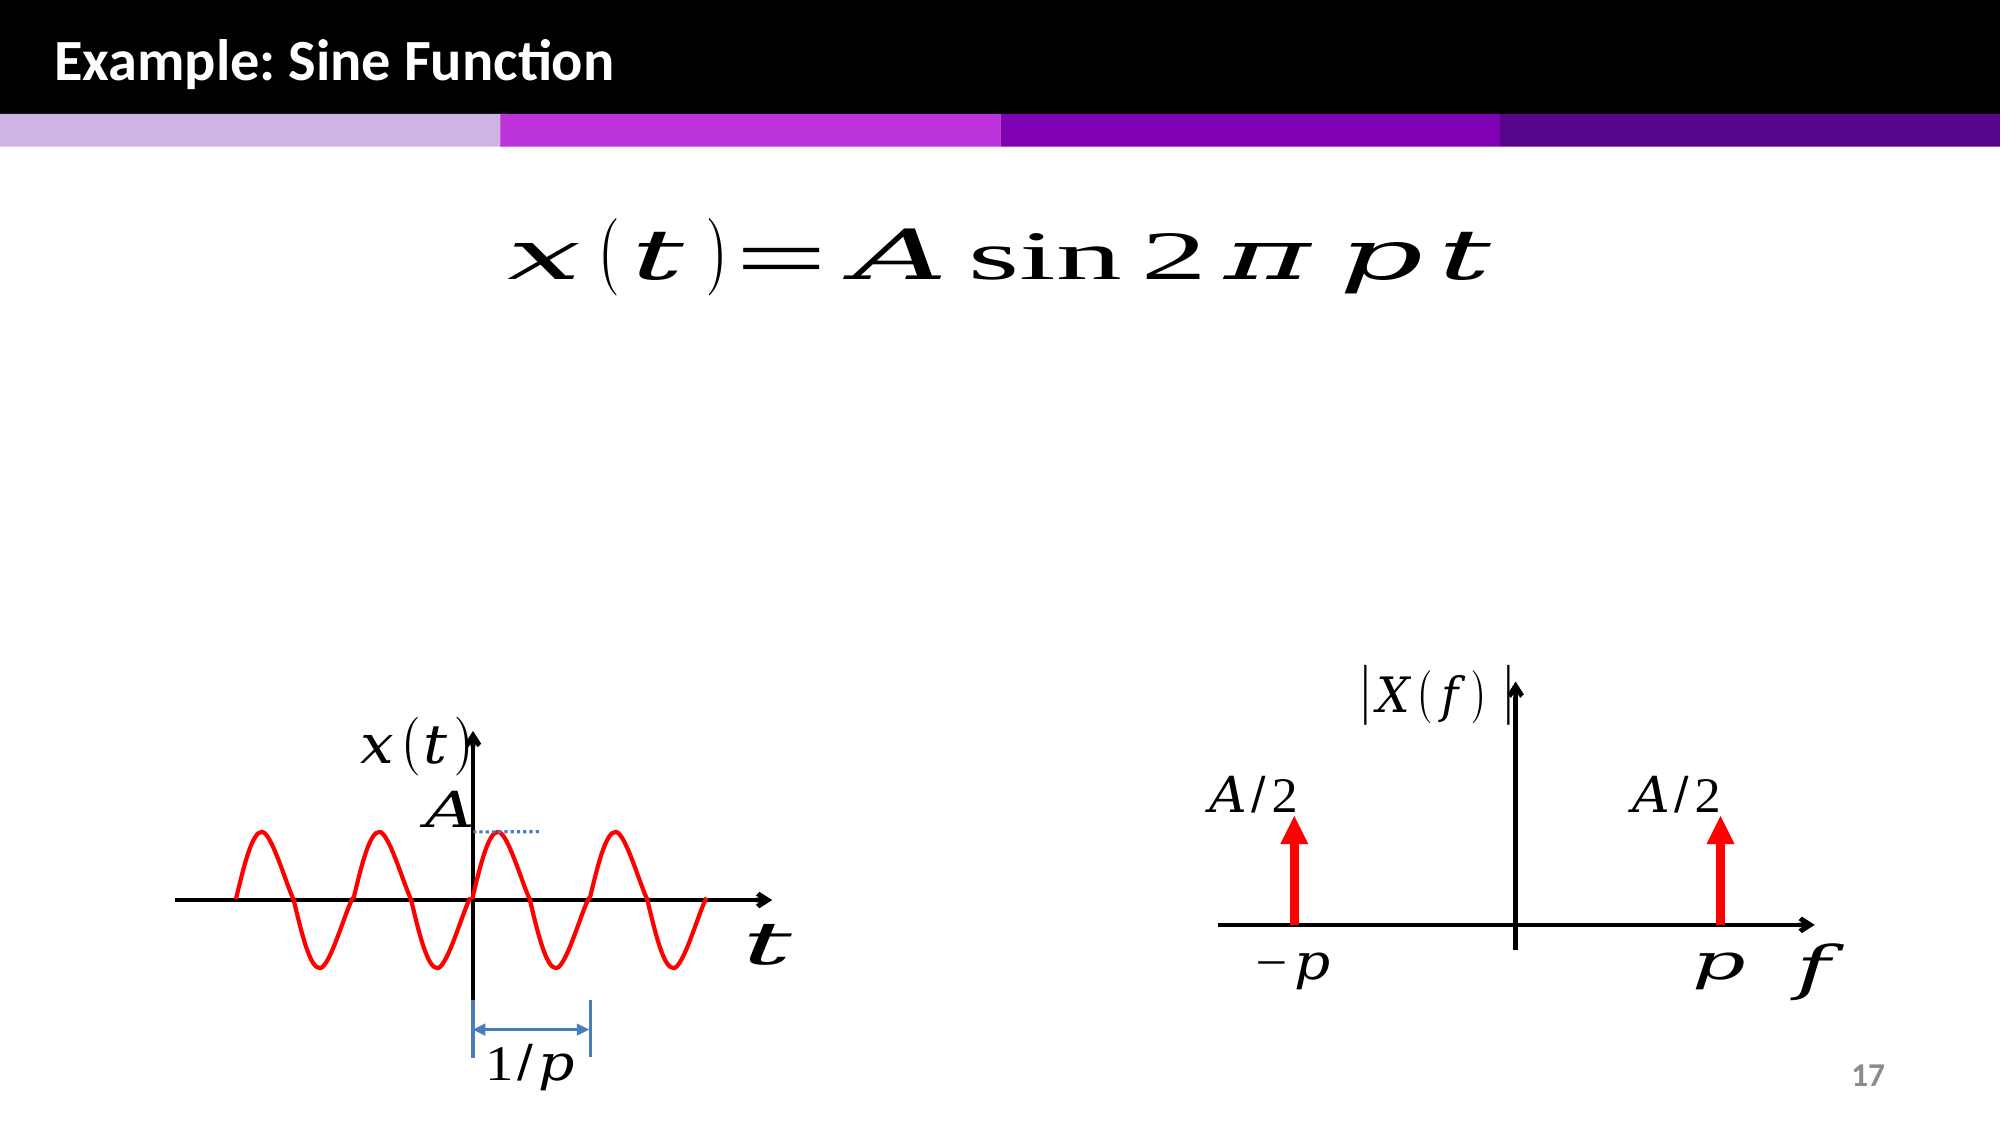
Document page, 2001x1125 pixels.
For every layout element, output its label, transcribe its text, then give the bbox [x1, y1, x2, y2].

list Example: Sine Function [39, 1, 1964, 114]
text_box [471, 831, 707, 969]
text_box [235, 831, 470, 969]
